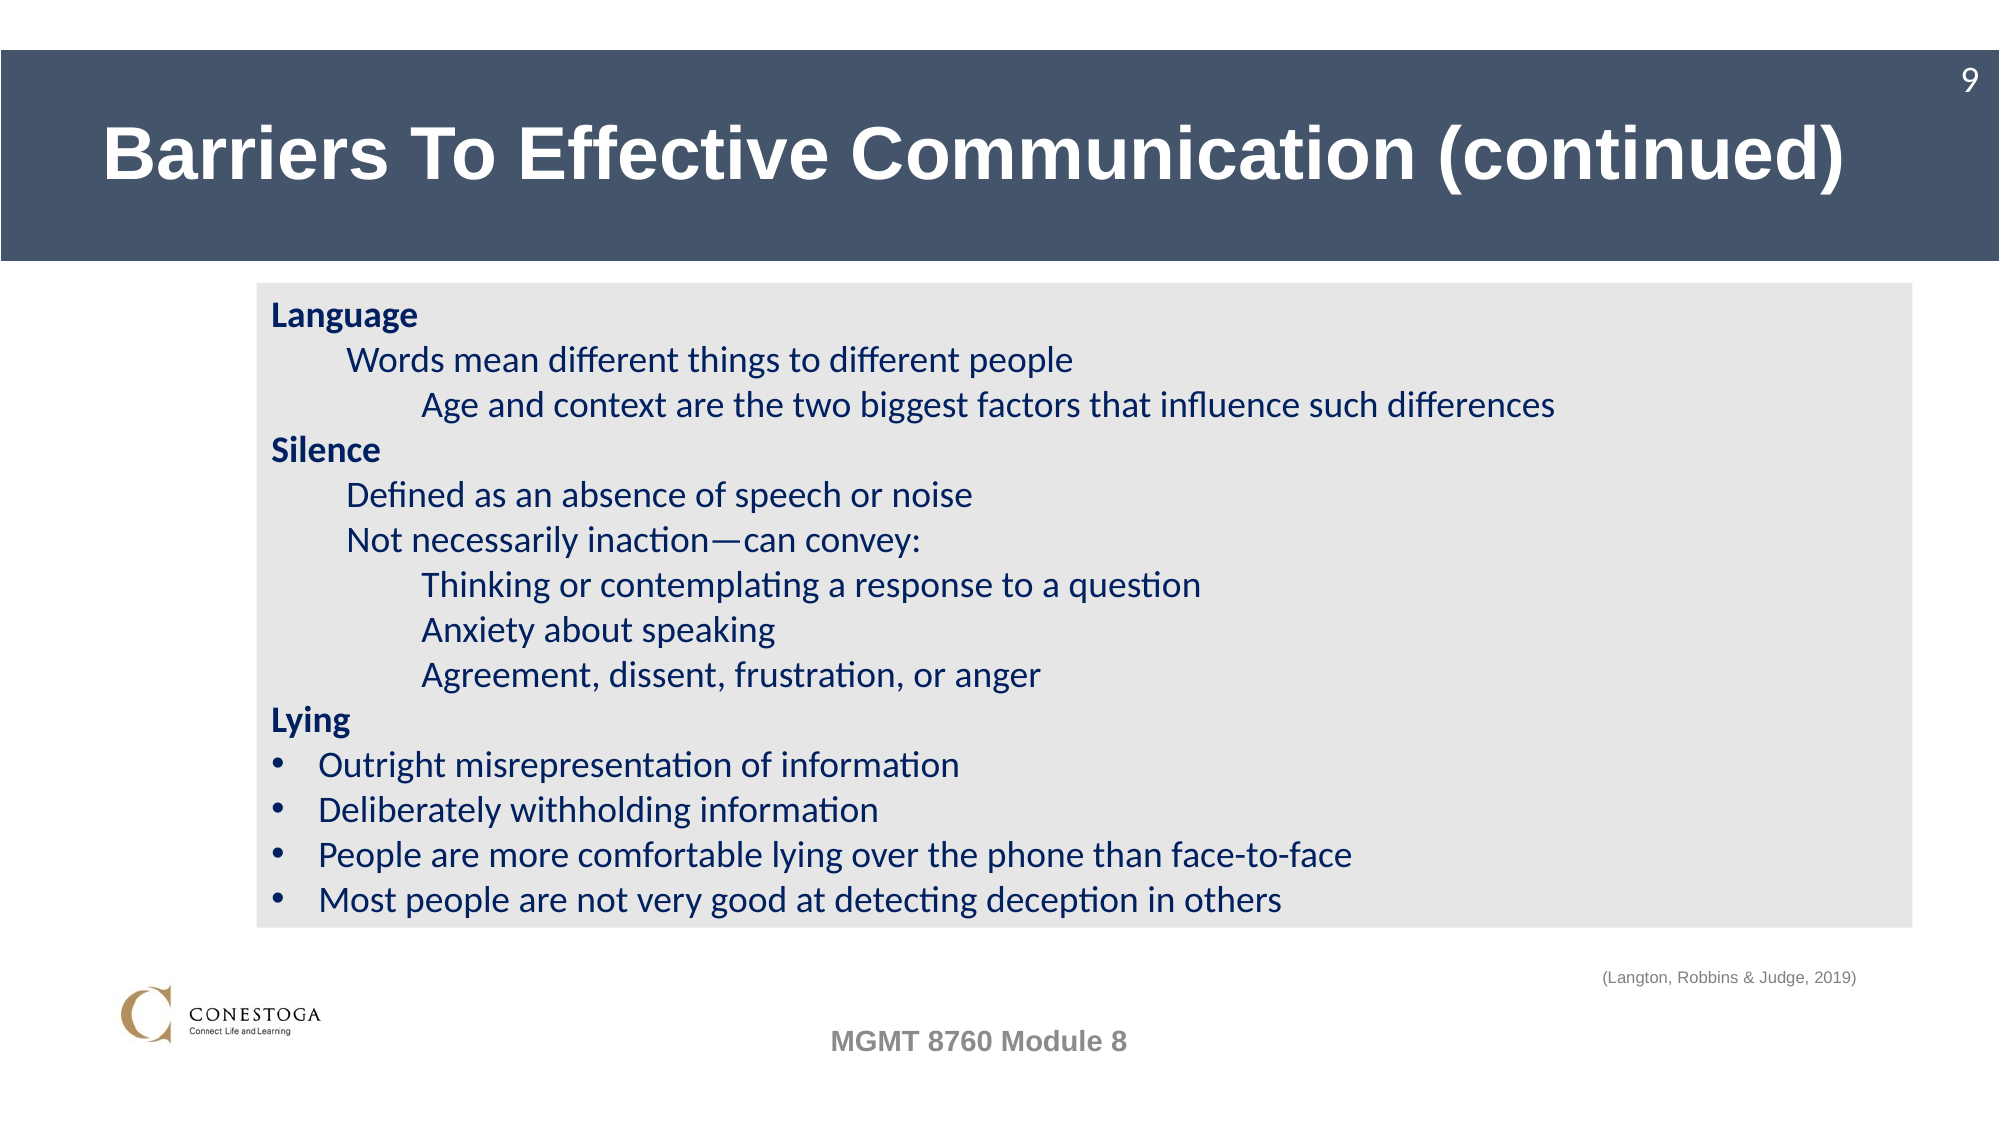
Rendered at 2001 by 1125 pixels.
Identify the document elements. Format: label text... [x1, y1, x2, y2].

footer MGMT 8760 Module 8 [785, 1000, 1173, 1079]
text_box Language Words mean different things to different people Age and context are the two biggest factors that influence such differences Silence Defined as an absence of speech or noise Not necessarily inaction—can convey: Thinking or contemplating a response to a question Anxiety about speaking Agreement, dissent, frustration, or anger Lying Outright misrepresentation of information Deliberately withholding information People are more comfortable lying over the phone than face-to-face Most people are not very good at detecting deception in others [256, 282, 1913, 928]
text_box 9 [1632, 62, 1995, 123]
picture [112, 980, 328, 1076]
title Barriers To Effective Communication (continued) [87, 61, 1950, 249]
text_box [0, 48, 2000, 263]
text_box (Langton, Robbins & Judge, 2019) [1587, 959, 1888, 994]
